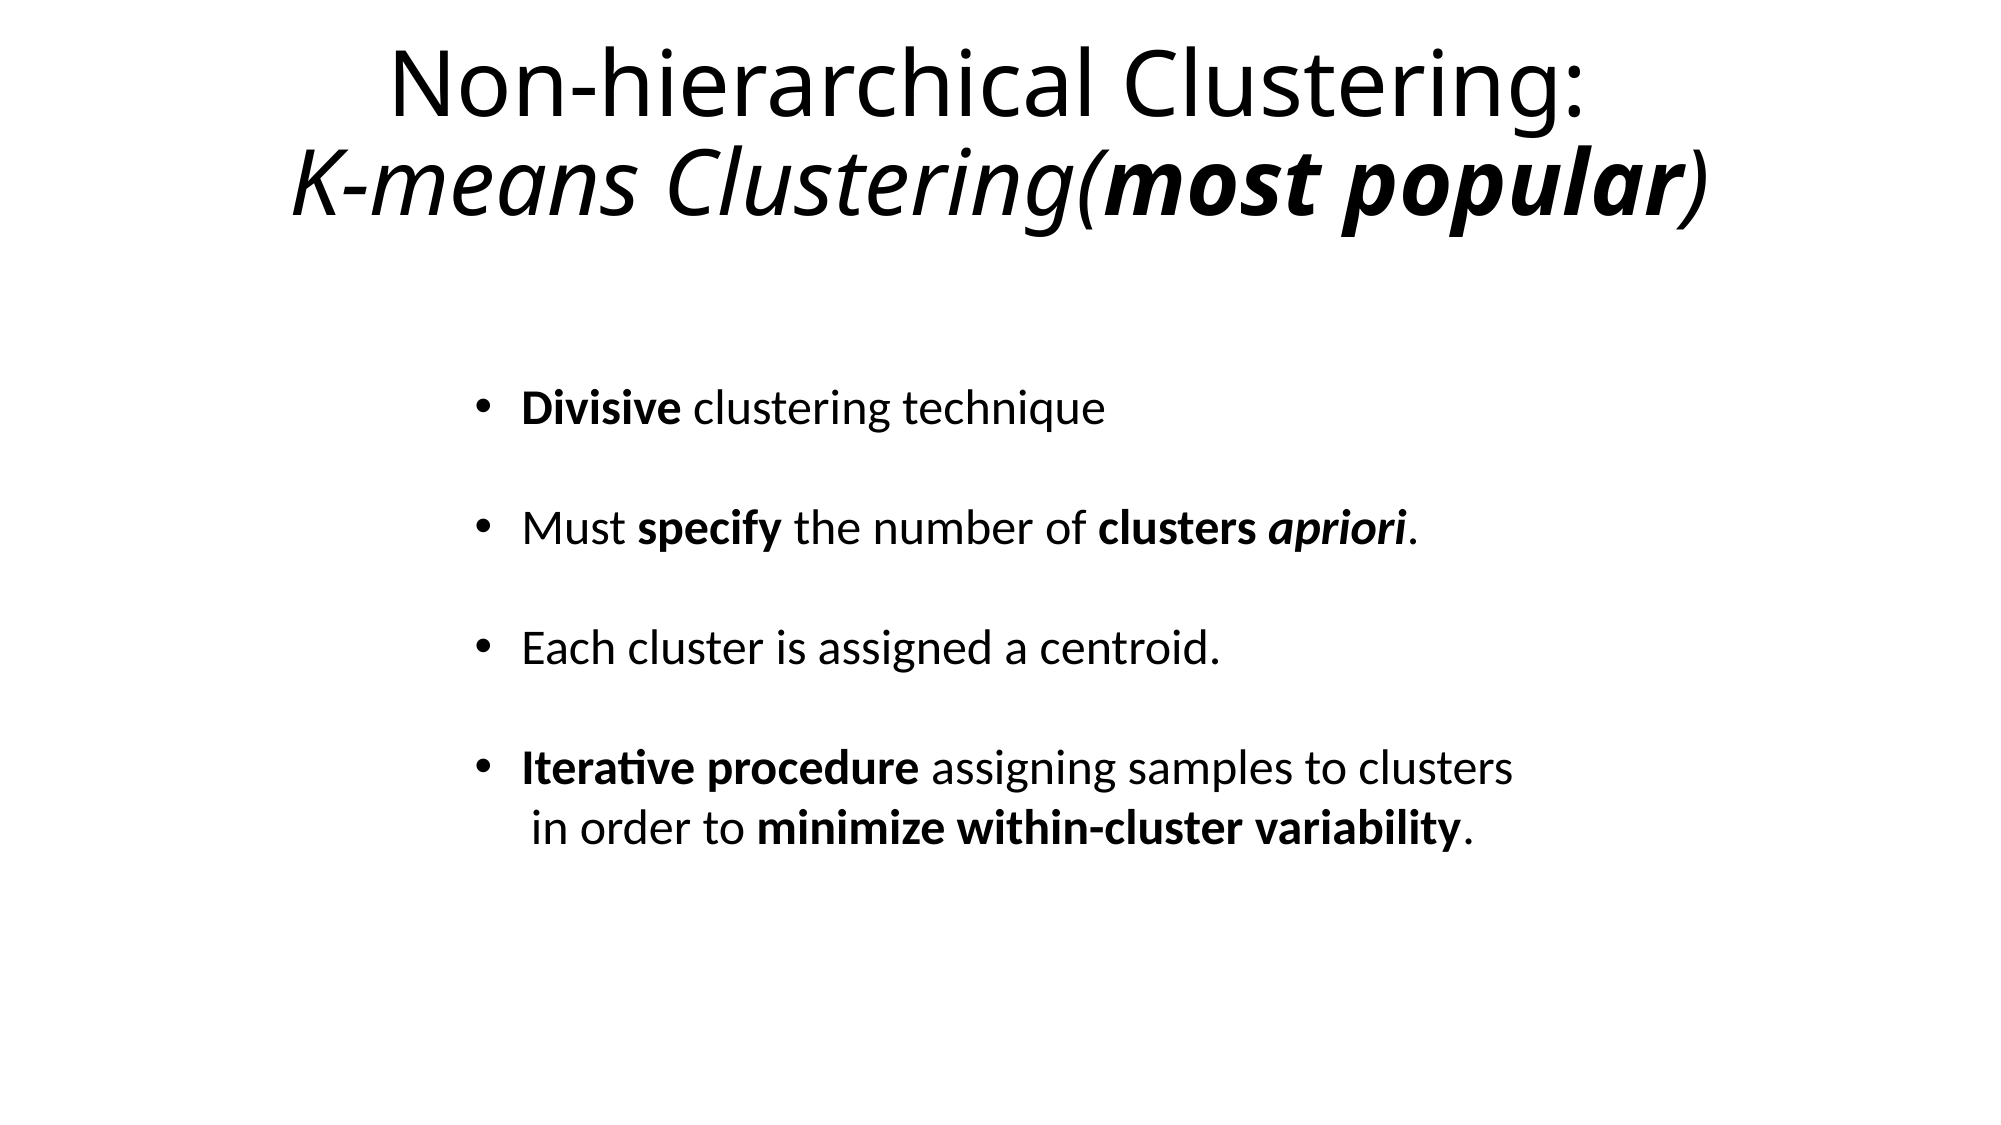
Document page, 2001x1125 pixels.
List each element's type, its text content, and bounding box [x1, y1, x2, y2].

title Non-hierarchical Clustering: K-means Clustering(most popular) [137, 27, 1863, 246]
text_box Divisive clustering technique Must specify the number of clusters apriori. Each cluster is assigned a centroid. Iterative procedure assigning samples to clusters in order to minimize within-cluster variability. [459, 367, 1541, 1043]
